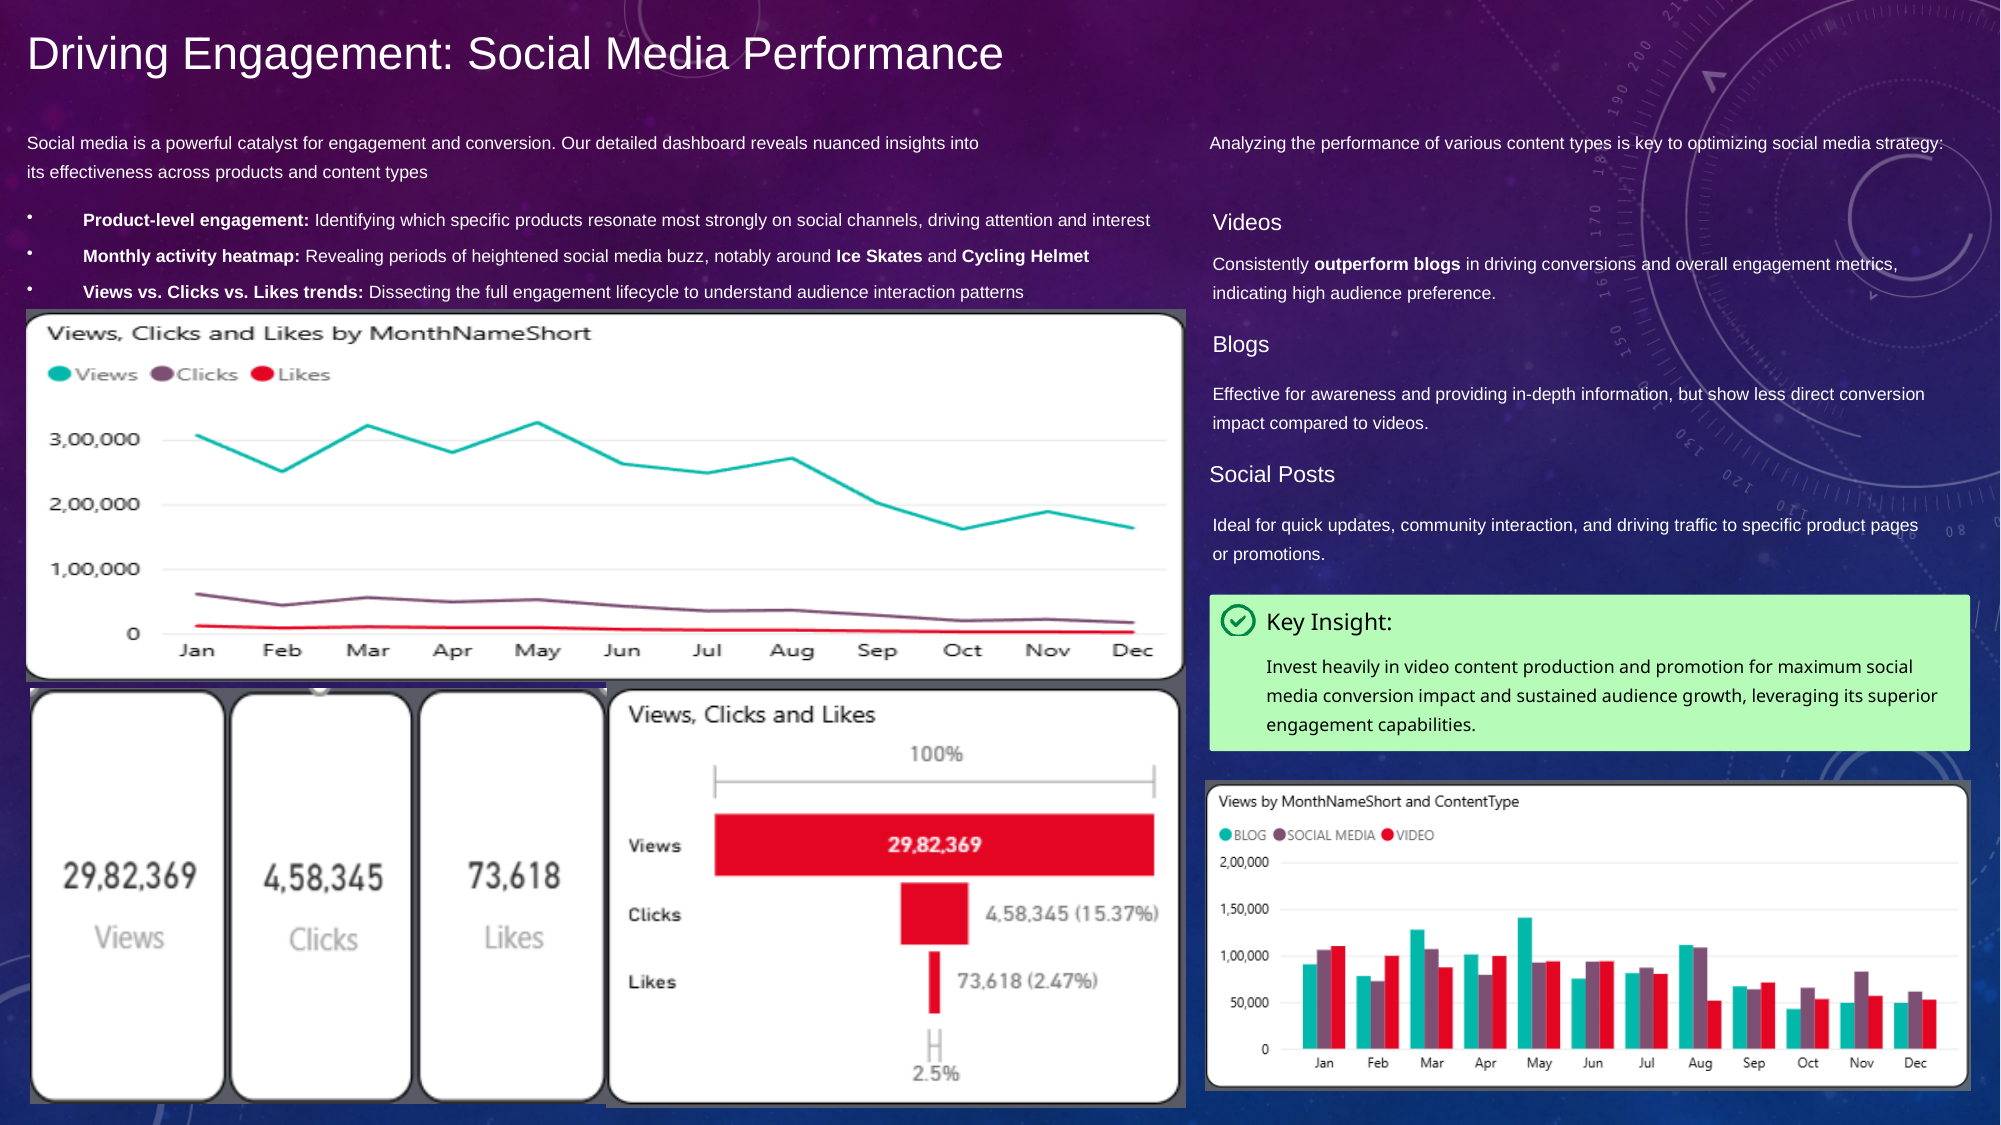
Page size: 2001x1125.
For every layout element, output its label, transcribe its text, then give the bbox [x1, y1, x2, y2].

text_box Analyzing the performance of various content types is key to optimizing social media strategy: [1209, 124, 2000, 154]
text_box Product-level engagement: Identifying which specific products resonate most strongly on social channels, driving attention and interest. [26, 200, 1091, 236]
text_box Driving Engagement: Social Media Performance [26, 21, 1078, 80]
text_box Monthly activity heatmap: Revealing periods of heightened social media buzz, notably around Ice Skates and Cycling Helmet. [26, 236, 1267, 272]
text_box Social media is a powerful catalyst for engagement and conversion. Our detailed dashboard reveals nuanced insights into its effectiveness across products and content types: [26, 124, 1000, 184]
text_box Blogs [1212, 328, 1445, 358]
picture [0, 0, 2001, 1125]
text_box Views vs. Clicks vs. Likes trends: Dissecting the full engagement lifecycle to understand audience interaction patterns. [26, 272, 1212, 303]
text_box Key Insight: [1266, 606, 1499, 636]
text_box Social Posts [1209, 459, 1442, 489]
text_box Videos [1212, 206, 1445, 236]
text_box Ideal for quick updates, community interaction, and driving traffic to specific product pages or promotions. [1212, 505, 1974, 559]
text_box Consistently outperform blogs in driving conversions and overall engagement metrics, indicating high audience preference. [1212, 244, 1974, 304]
text_box Effective for awareness and providing in-depth information, but show less direct conversion impact compared to videos. [1212, 374, 1932, 435]
text_box Invest heavily in video content production and promotion for maximum social media conversion impact and sustained audience growth, leveraging its superior engagement capabilities. [1266, 647, 1950, 708]
text_box [1209, 594, 1971, 752]
